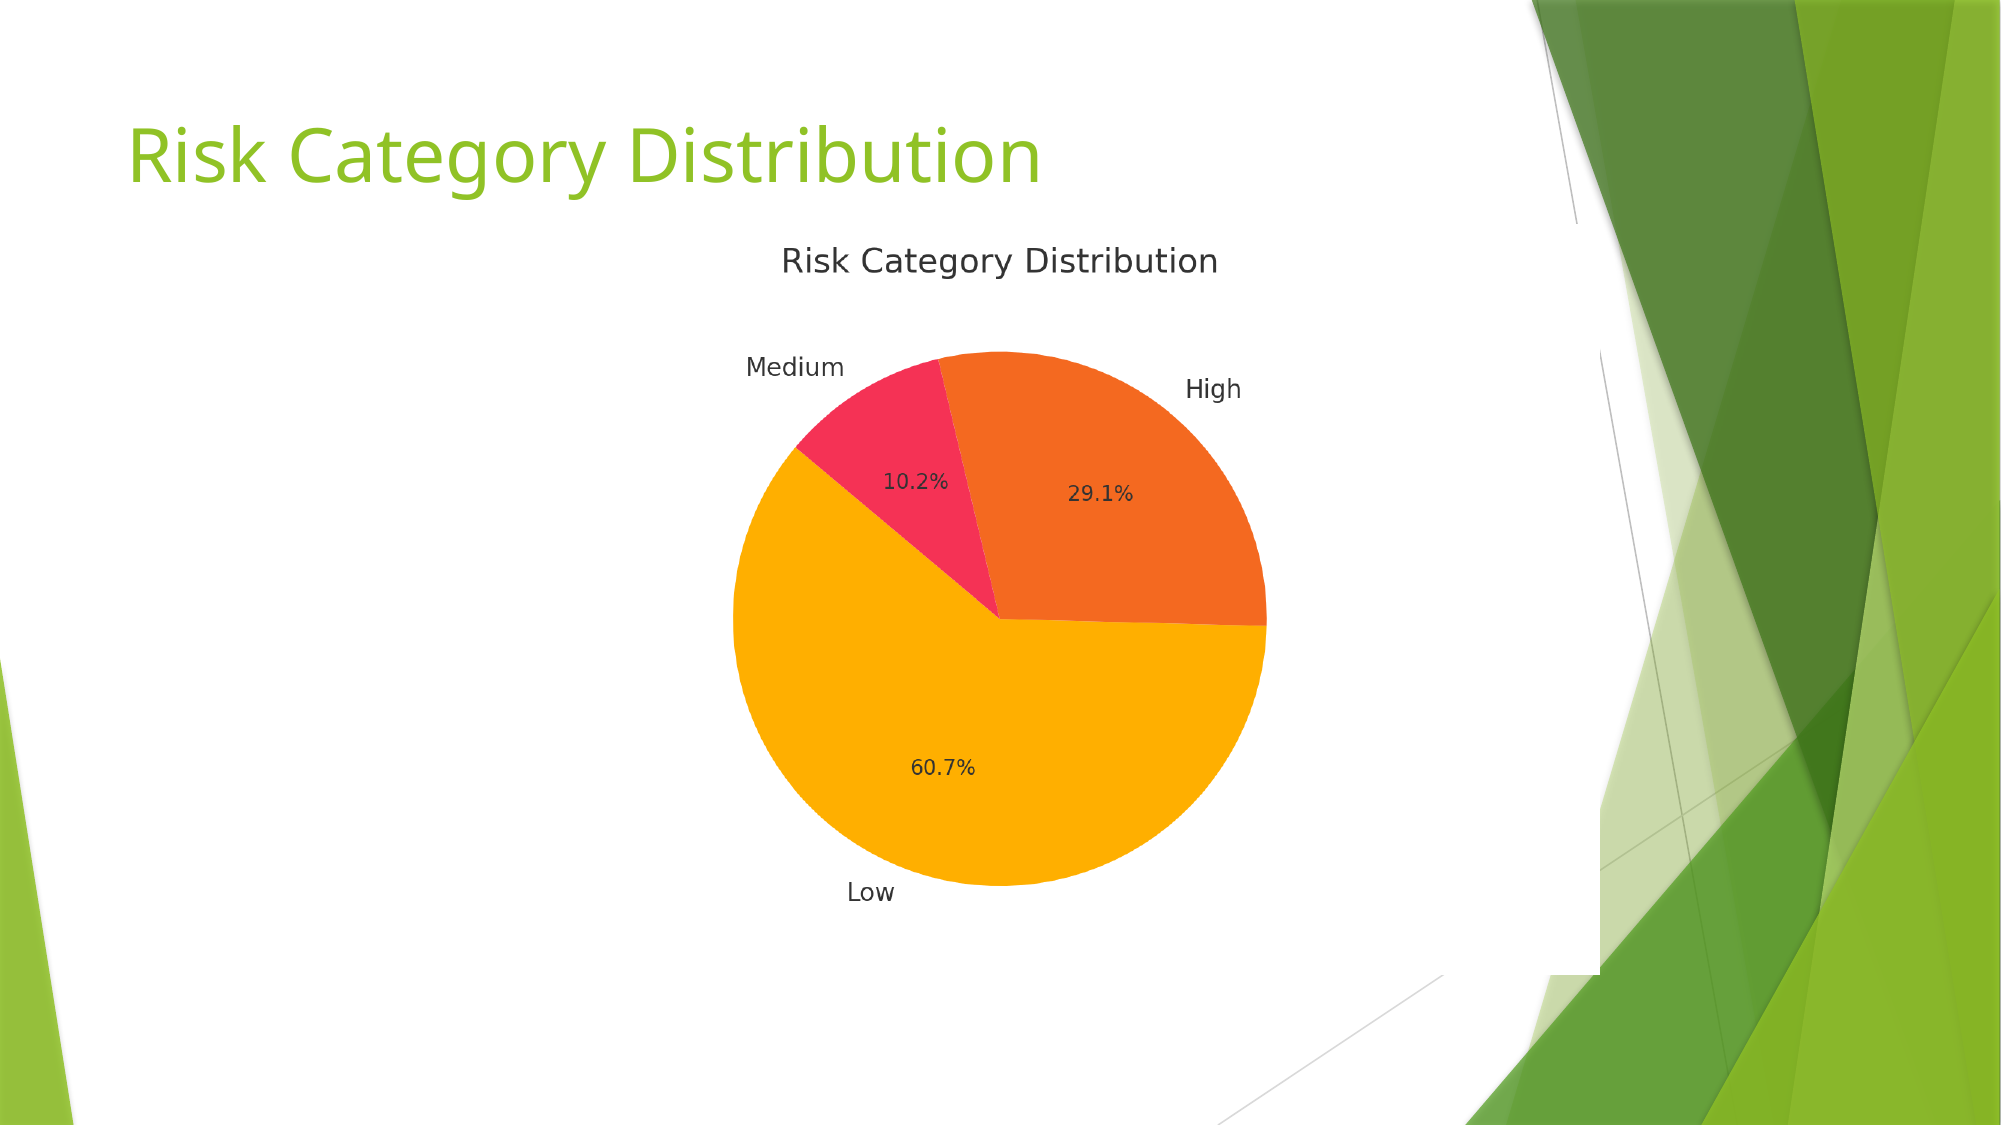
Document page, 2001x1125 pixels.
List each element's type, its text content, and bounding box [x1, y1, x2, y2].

title Risk Category Distribution [111, 99, 1522, 317]
picture [399, 224, 1601, 976]
